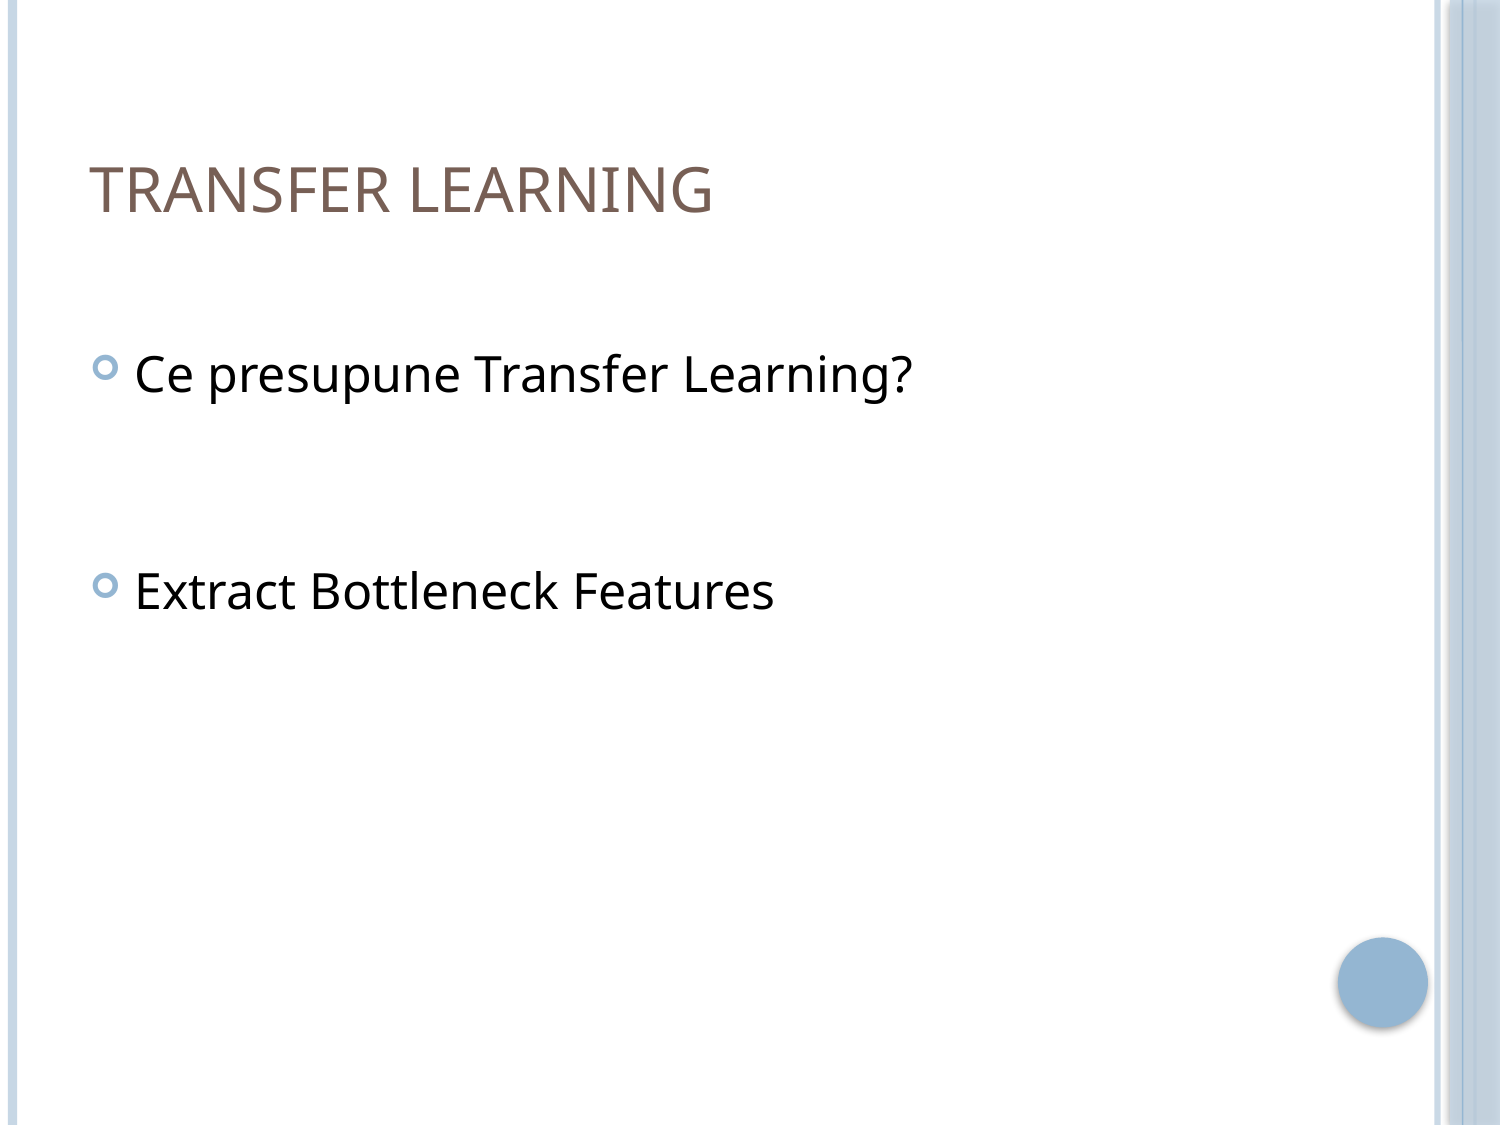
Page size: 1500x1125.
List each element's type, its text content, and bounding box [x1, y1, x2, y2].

title Transfer learning [75, 45, 1300, 233]
list Ce presupune Transfer Learning? Extract Bottleneck Features [75, 262, 1300, 1062]
